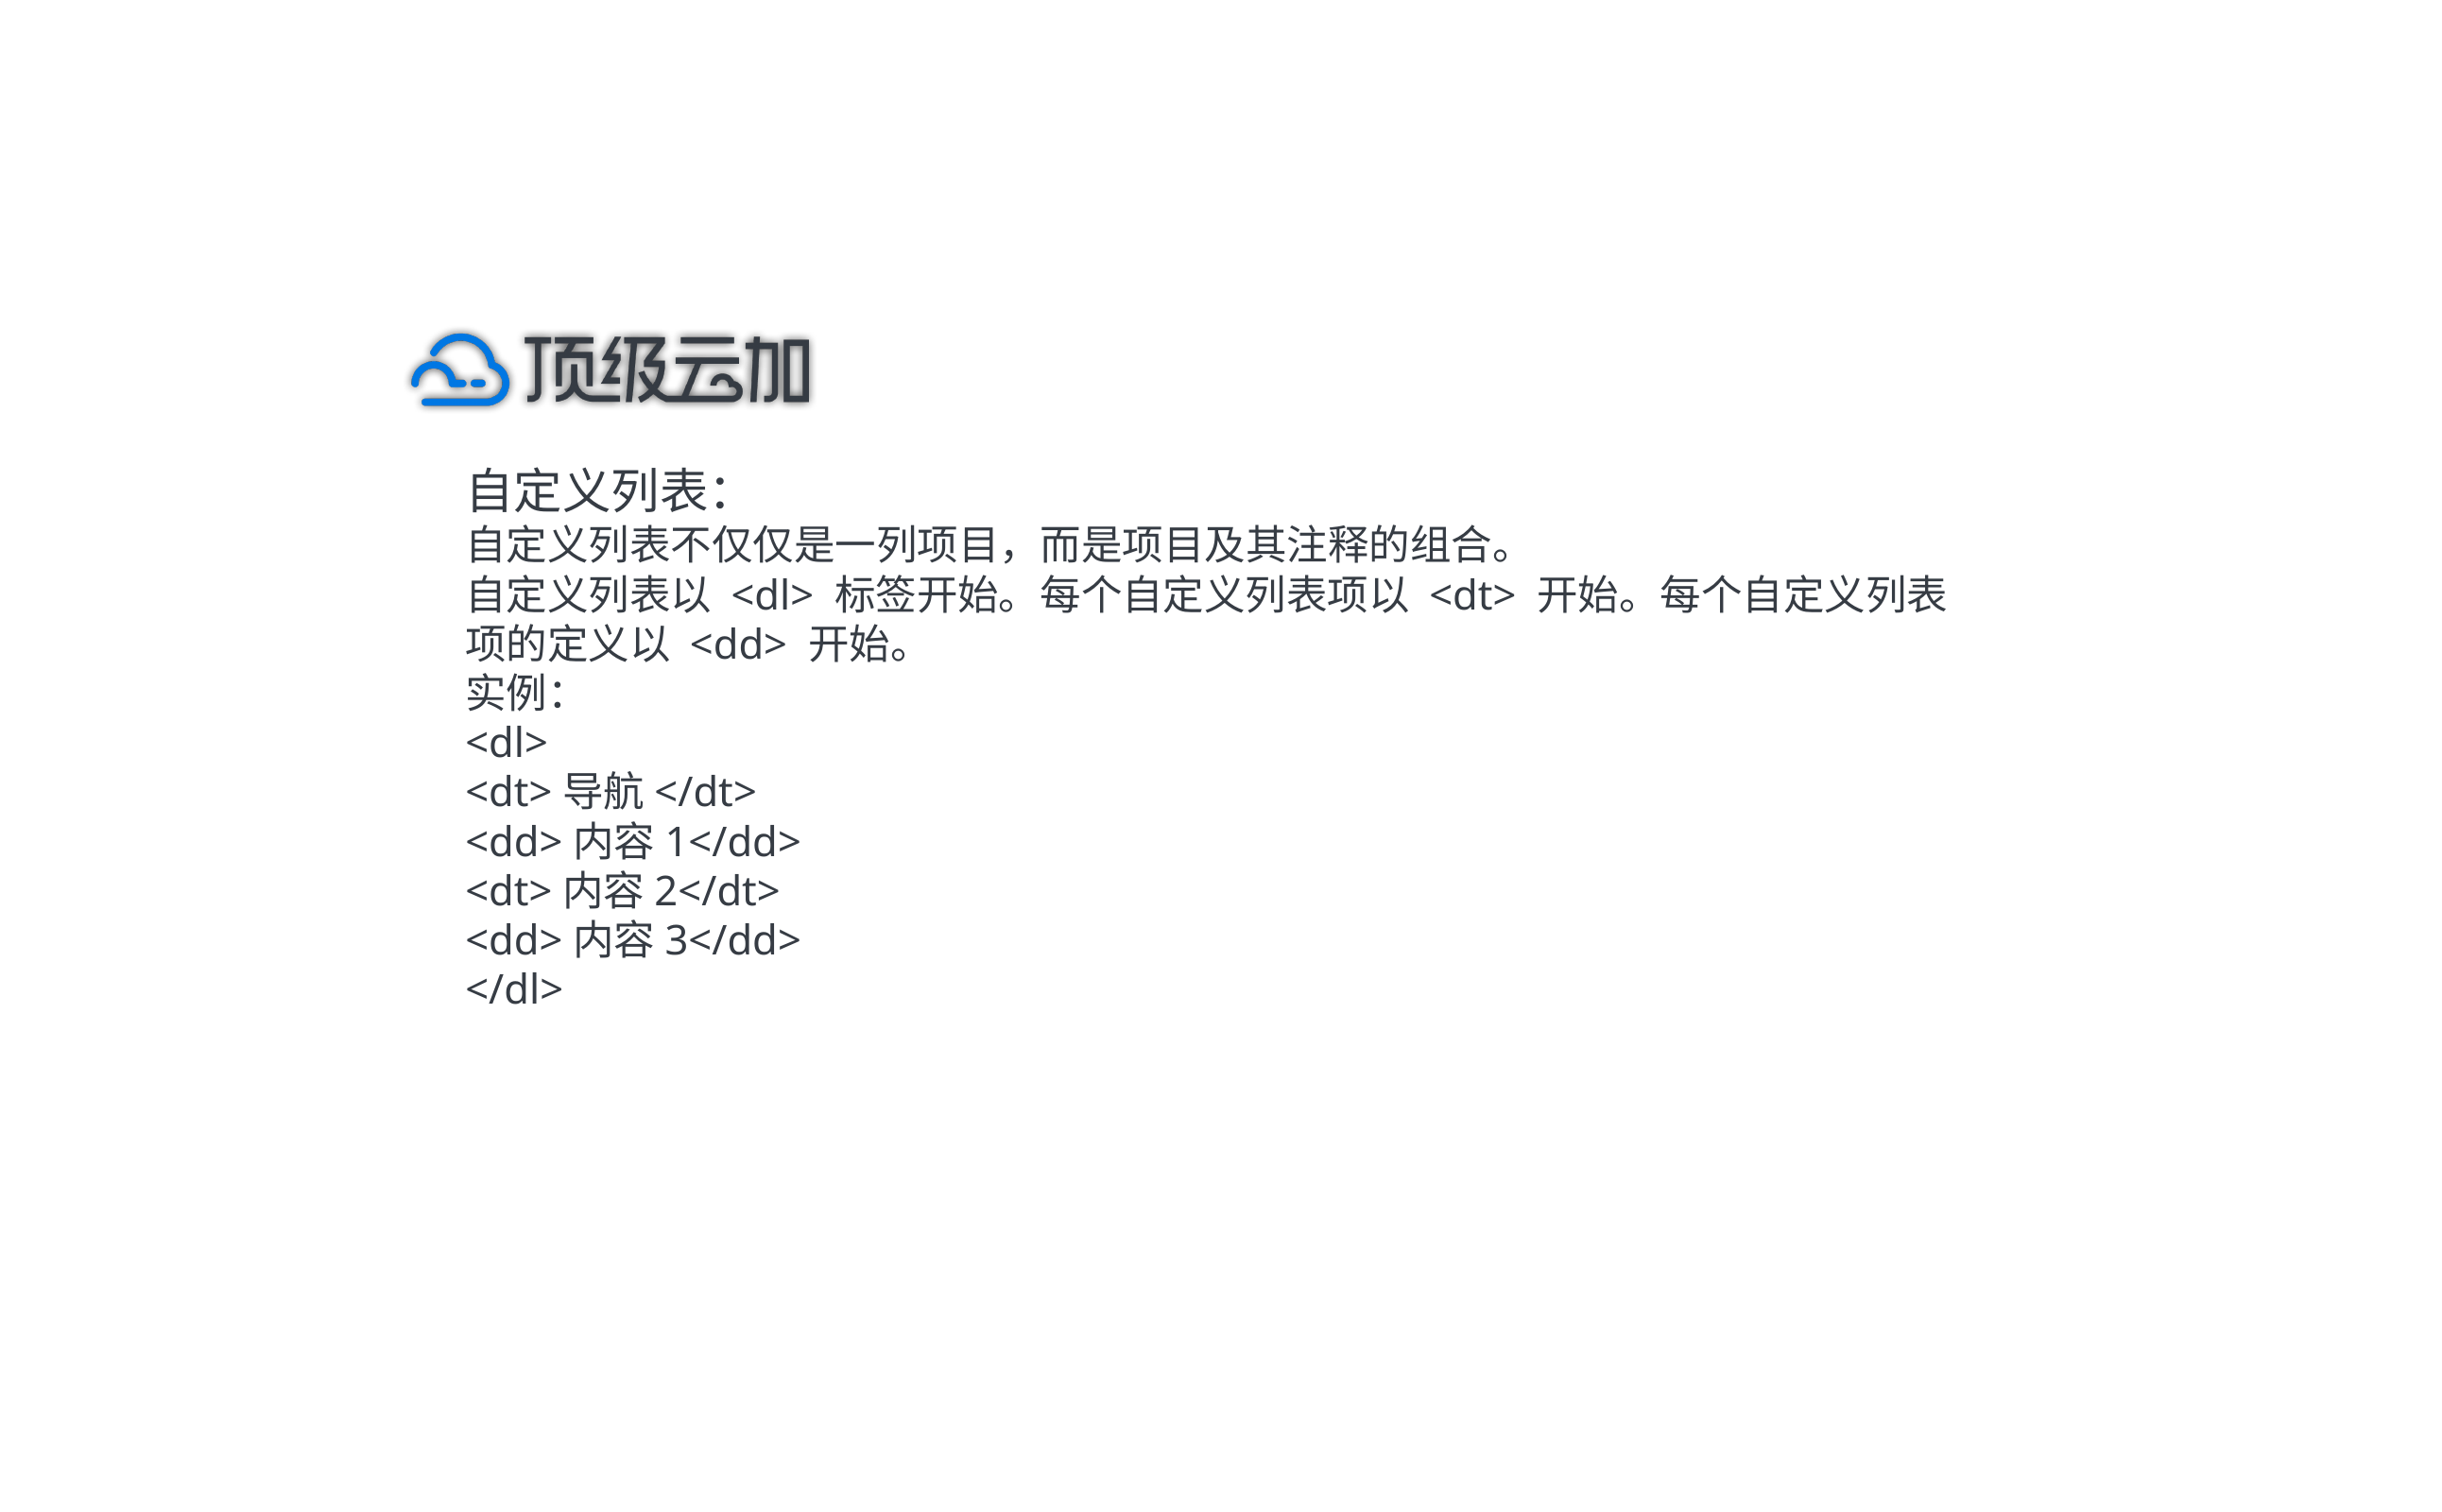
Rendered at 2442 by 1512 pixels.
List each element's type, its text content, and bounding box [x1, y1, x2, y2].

title 自定义列表： 自定义列表不仅仅是一列项目，而是项目及其注释的组合。 自定义列表以 <dl> 标签开始。每个自定义列表项以 <dt> 开始。每个自定义列表项的定义以 <dd> 开始。 实例： <dl> <dt>导航</dt> <dd>内容1</dd> <dt>内容2</dt> <dd>内容3</dd> </dl> [460, 455, 1982, 1140]
picture [362, 220, 858, 520]
